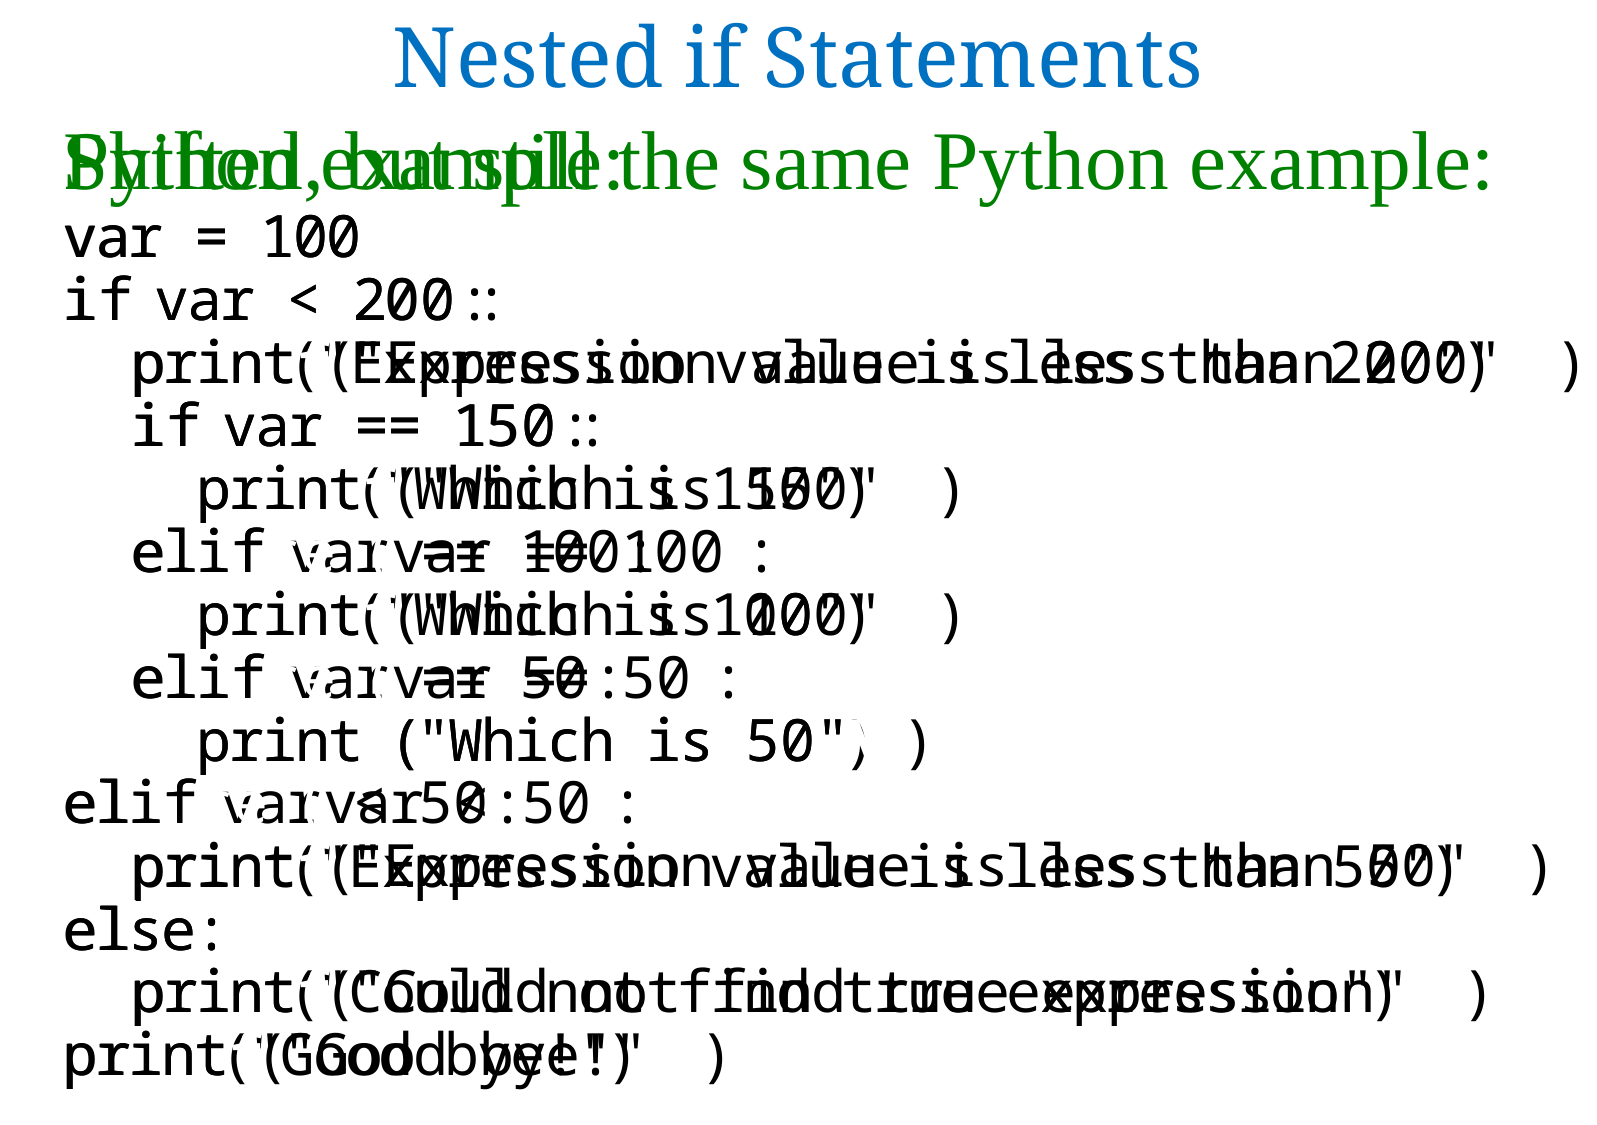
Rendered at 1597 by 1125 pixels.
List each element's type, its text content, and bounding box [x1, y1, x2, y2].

text_box Shifted, but still the same Python example: var = 100; if(var < 200): printf("Expression value is less than 200"\n) if(var == 150): printf("Which is 150"\n) elifse (var == 100): printf("Which is 100"\n) elifse (var == 50): printf("Which is 50"\n) } elifse (var < 50): printf("Expression value is less than 50"\n) else: printf("Could not find true expression"\n) printf("Good bye!"\n) [48, 109, 1597, 1125]
text_box Nested if Statements [0, 11, 1597, 110]
